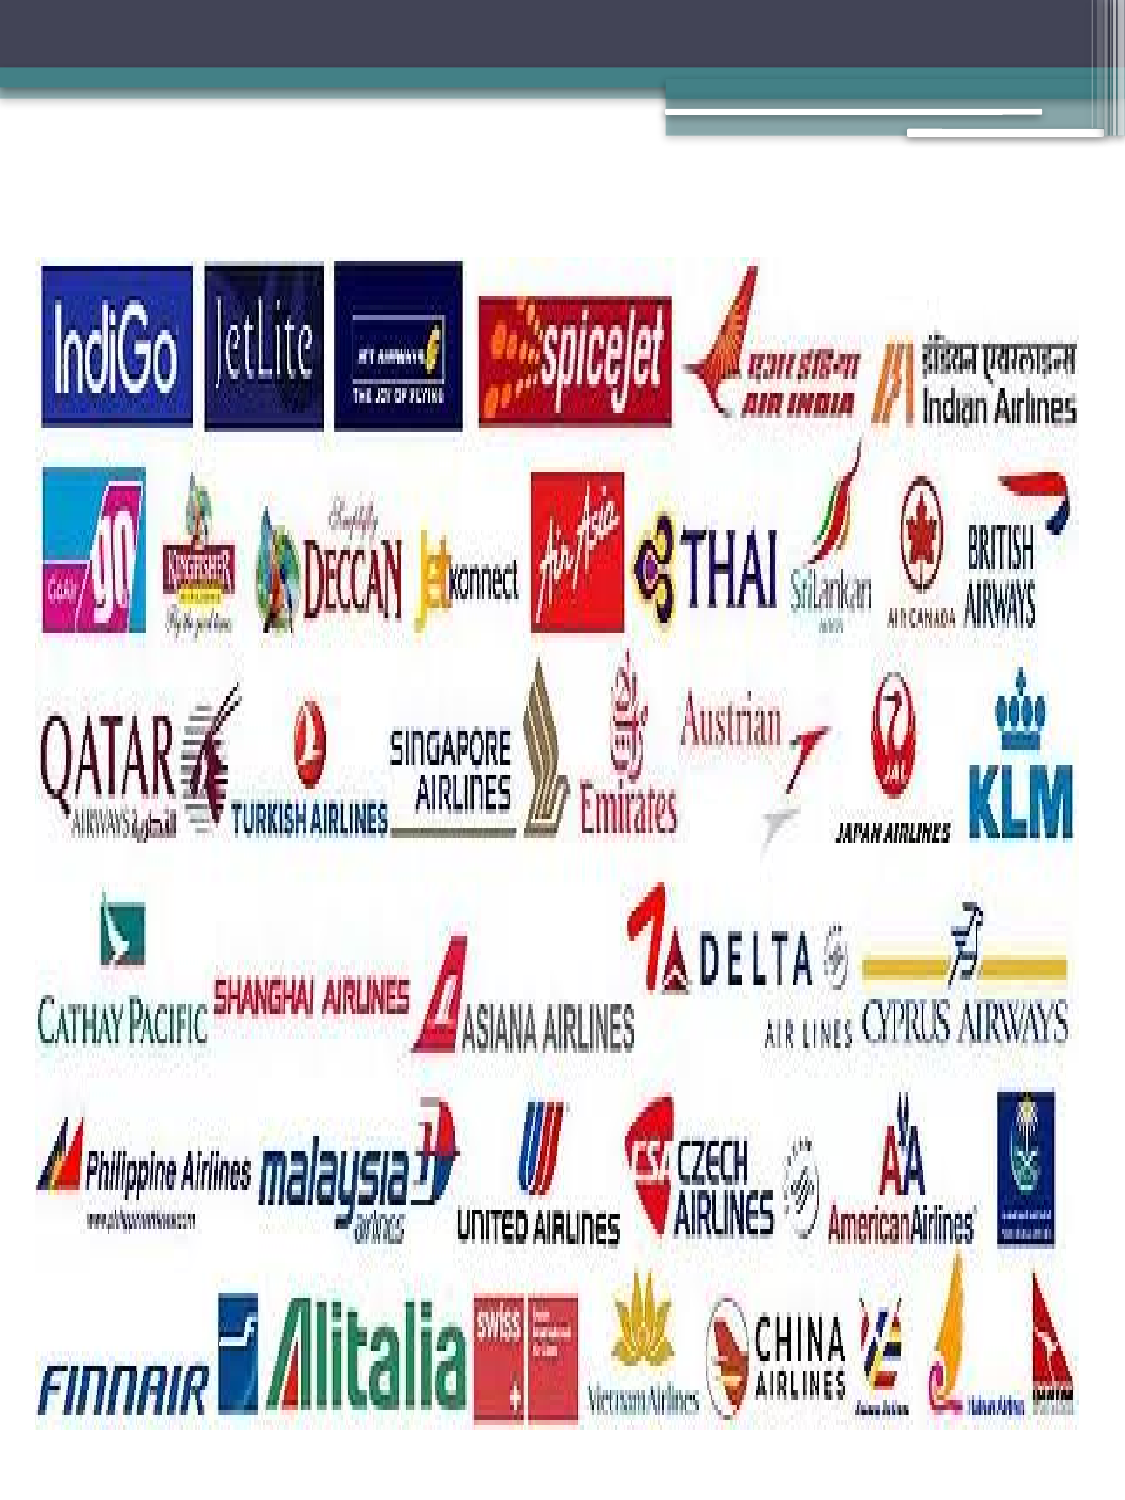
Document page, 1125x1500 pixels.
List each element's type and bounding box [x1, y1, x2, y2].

picture [34, 257, 1079, 1430]
